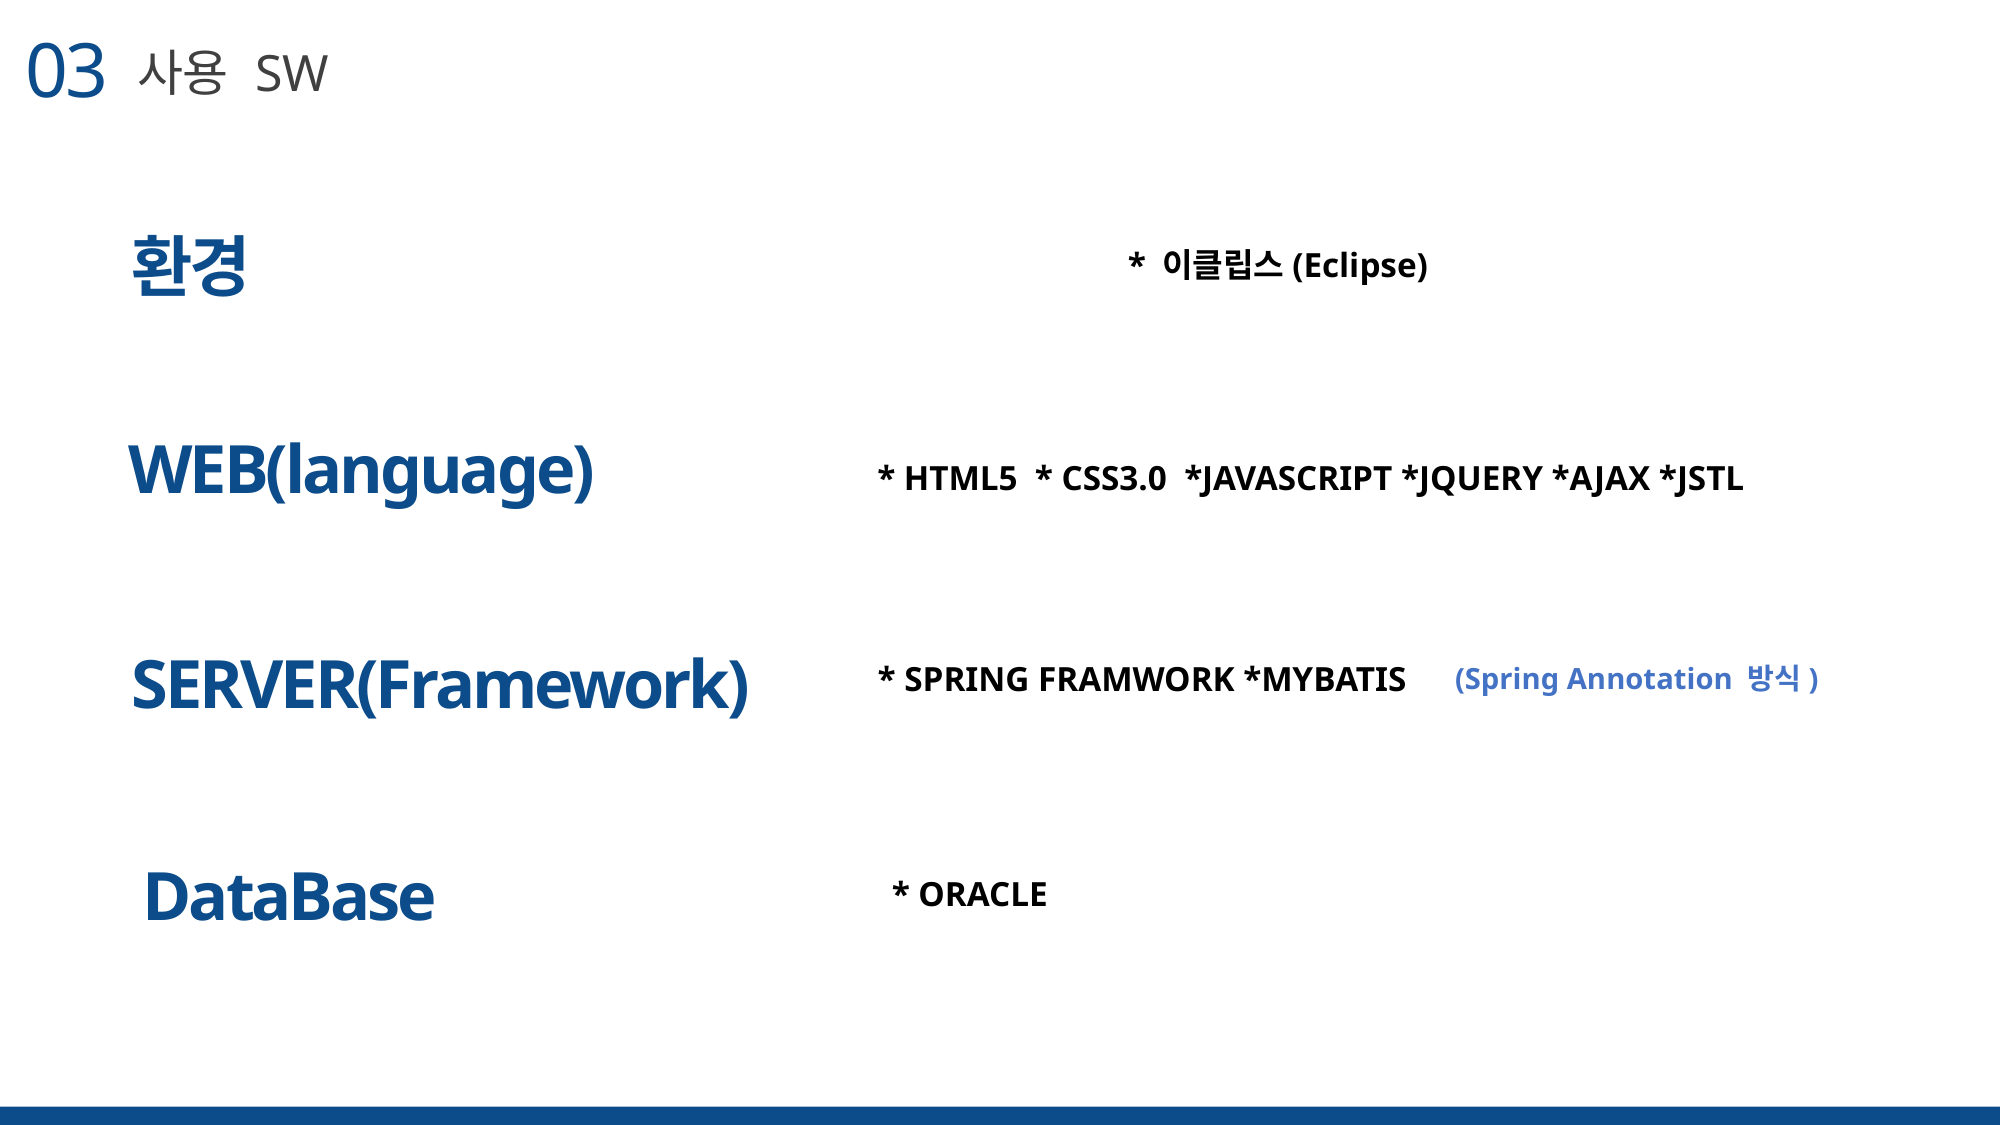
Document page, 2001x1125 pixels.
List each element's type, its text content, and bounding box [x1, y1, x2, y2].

text_box 사용 SW [122, 33, 344, 109]
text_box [116, 217, 1691, 314]
text_box 03 [10, 15, 123, 120]
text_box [116, 634, 1974, 731]
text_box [127, 845, 1894, 942]
text_box [0, 1105, 2000, 1125]
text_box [113, 419, 1923, 516]
